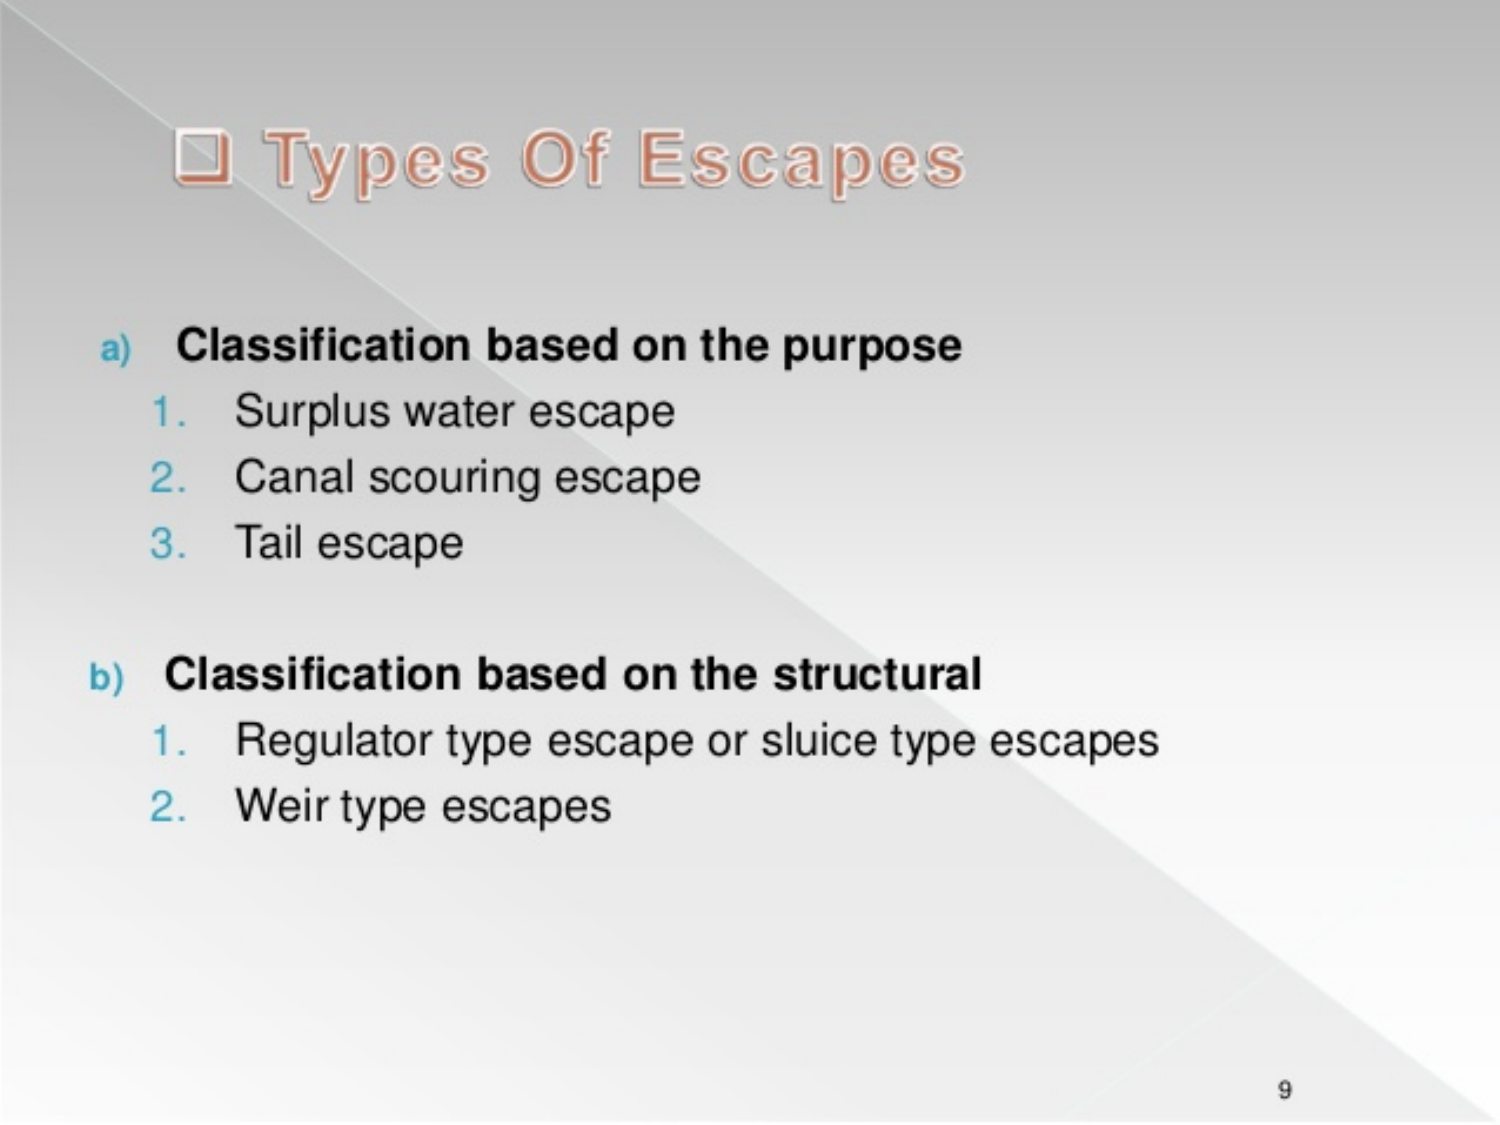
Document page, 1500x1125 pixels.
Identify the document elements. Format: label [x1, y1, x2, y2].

list [0, 0, 1500, 1125]
